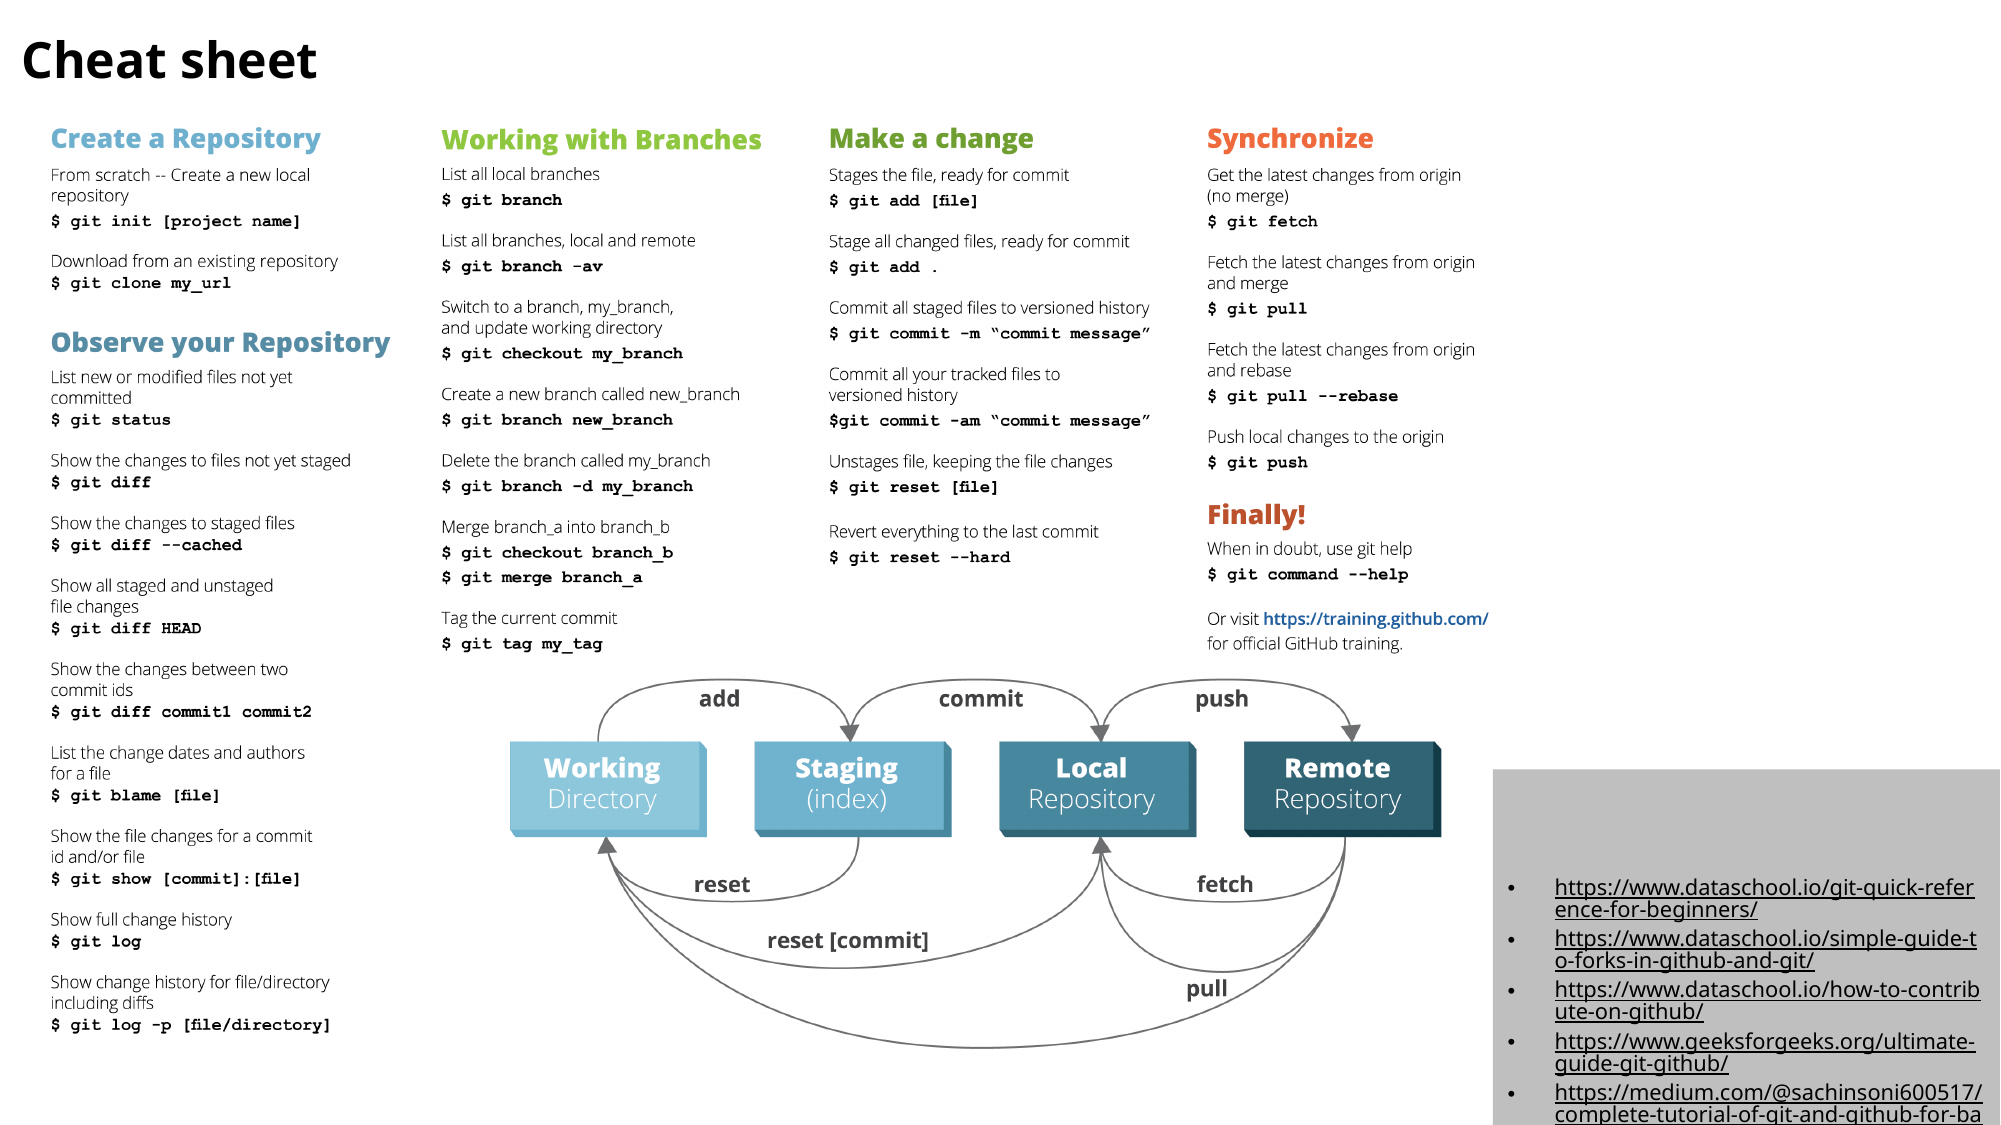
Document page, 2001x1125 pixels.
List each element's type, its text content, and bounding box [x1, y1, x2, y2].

text_box Cheat sheet [6, 20, 334, 96]
picture [0, 105, 1579, 1086]
text_box https://www.dataschool.io/git-quick-reference-for-beginners/ https://www.dataschool.io/simple-guide-to-forks-in-github-and-git/ https://www.dataschool.io/how-to-contribute-on-github/ https://www.geeksforgeeks.org/ultimate-guide-git-github/ https://medium.com/@sachinsoni600517/complete-tutorial-of-git-and-github-for-basic-to-advanced-1dd34d12b90b [1491, 768, 2000, 1125]
